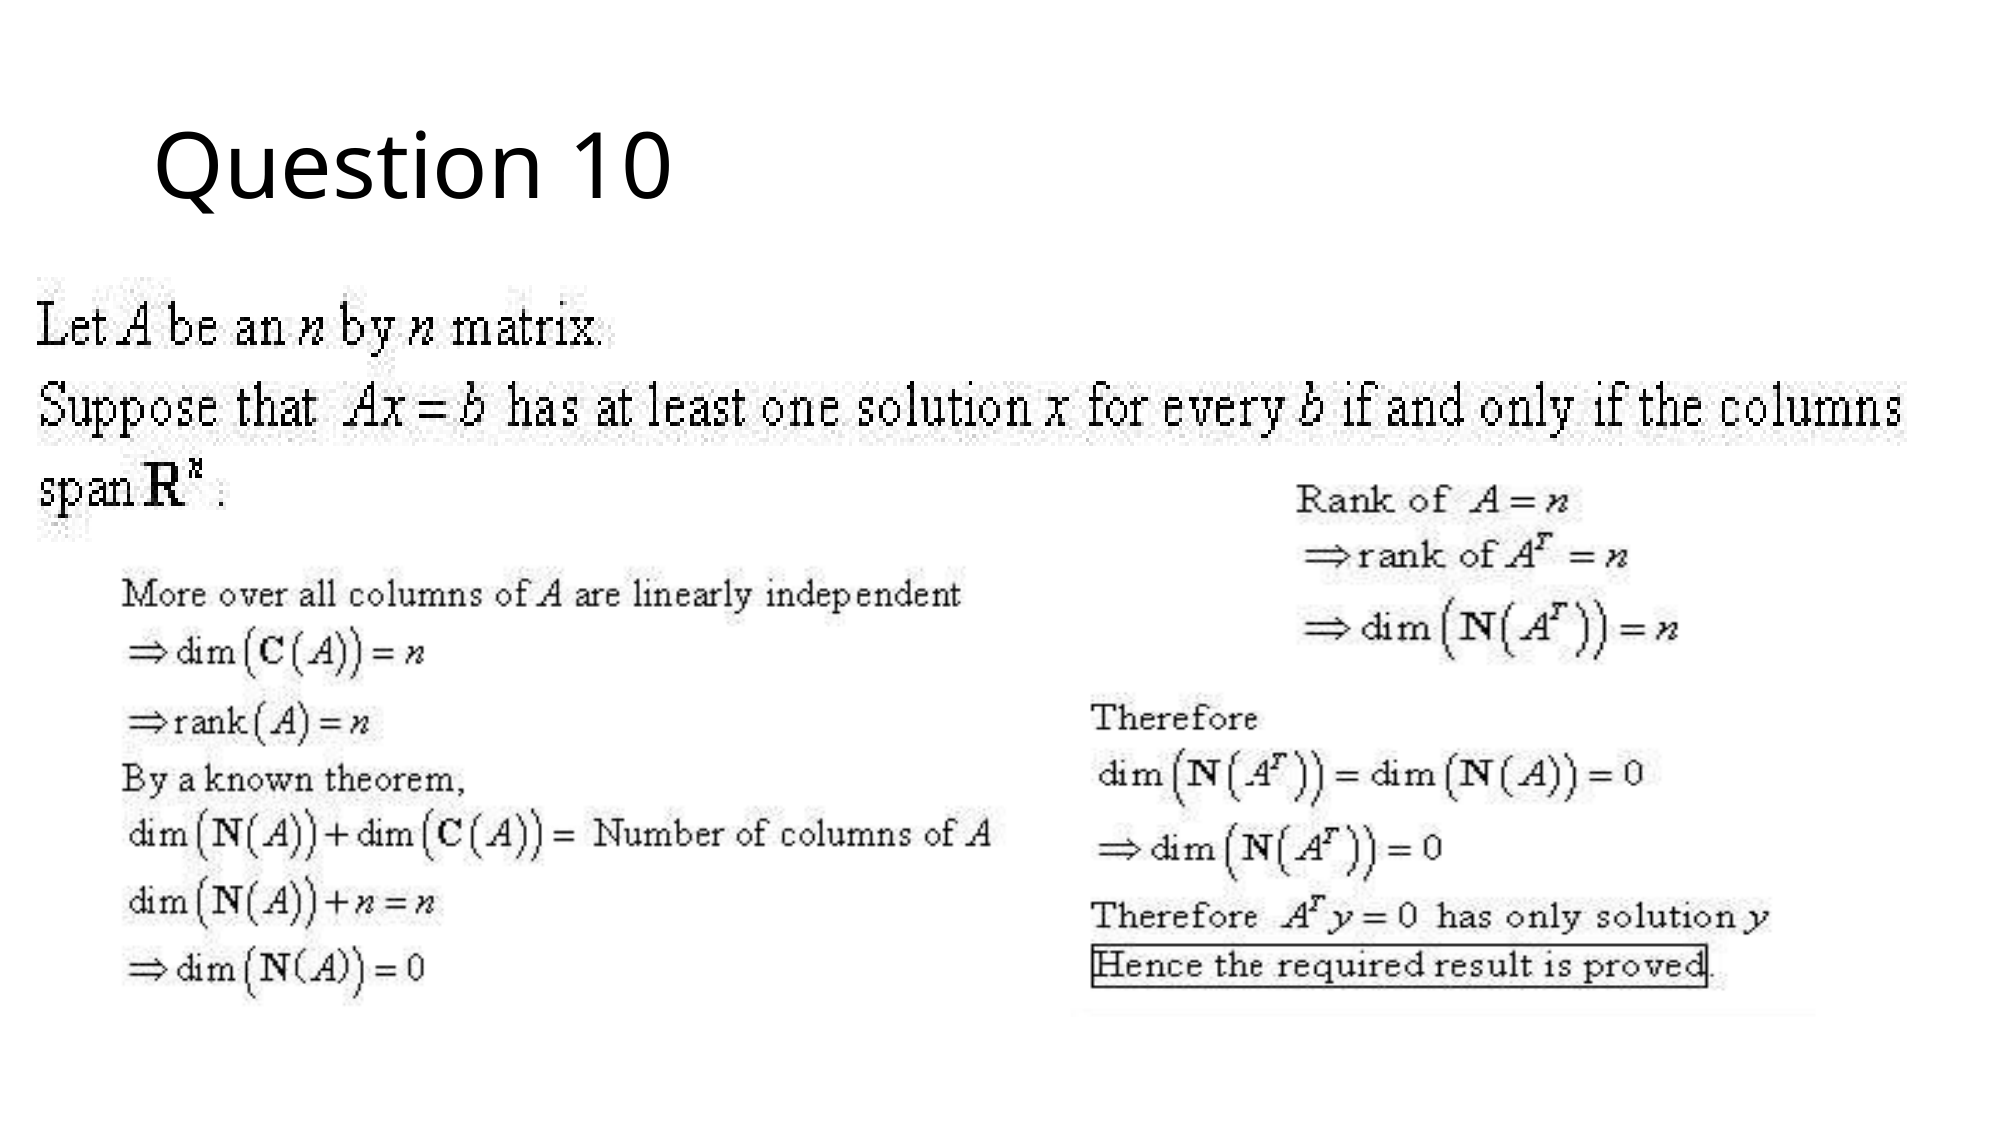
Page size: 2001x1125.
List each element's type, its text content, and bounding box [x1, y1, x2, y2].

title Question 10 [137, 59, 1863, 277]
picture [24, 277, 1953, 1017]
